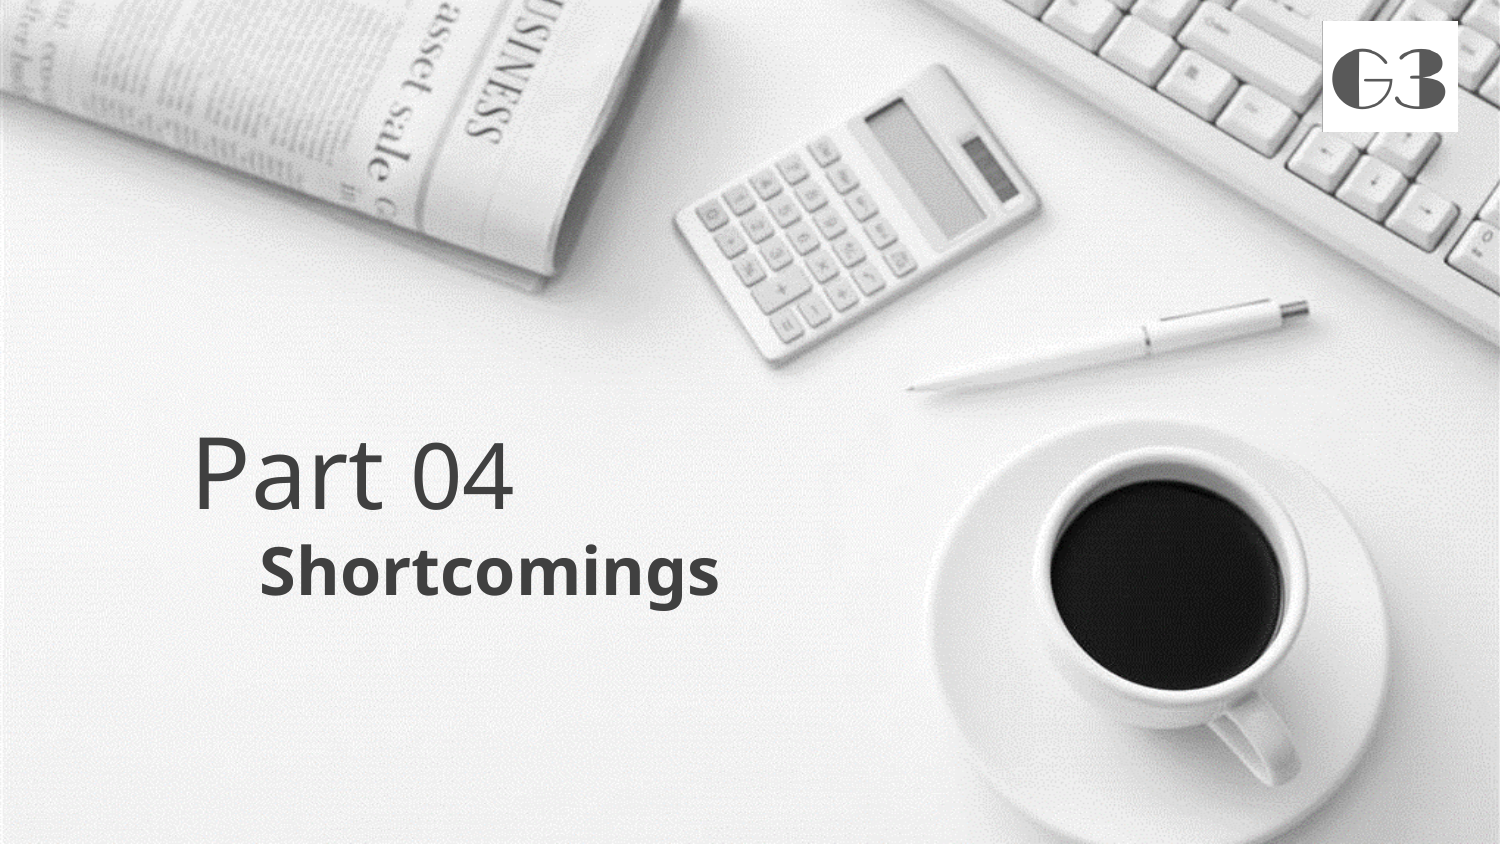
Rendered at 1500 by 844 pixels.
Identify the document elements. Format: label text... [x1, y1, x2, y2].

picture [0, 0, 1500, 844]
text_box Part 04 Shortcomings [175, 421, 938, 537]
